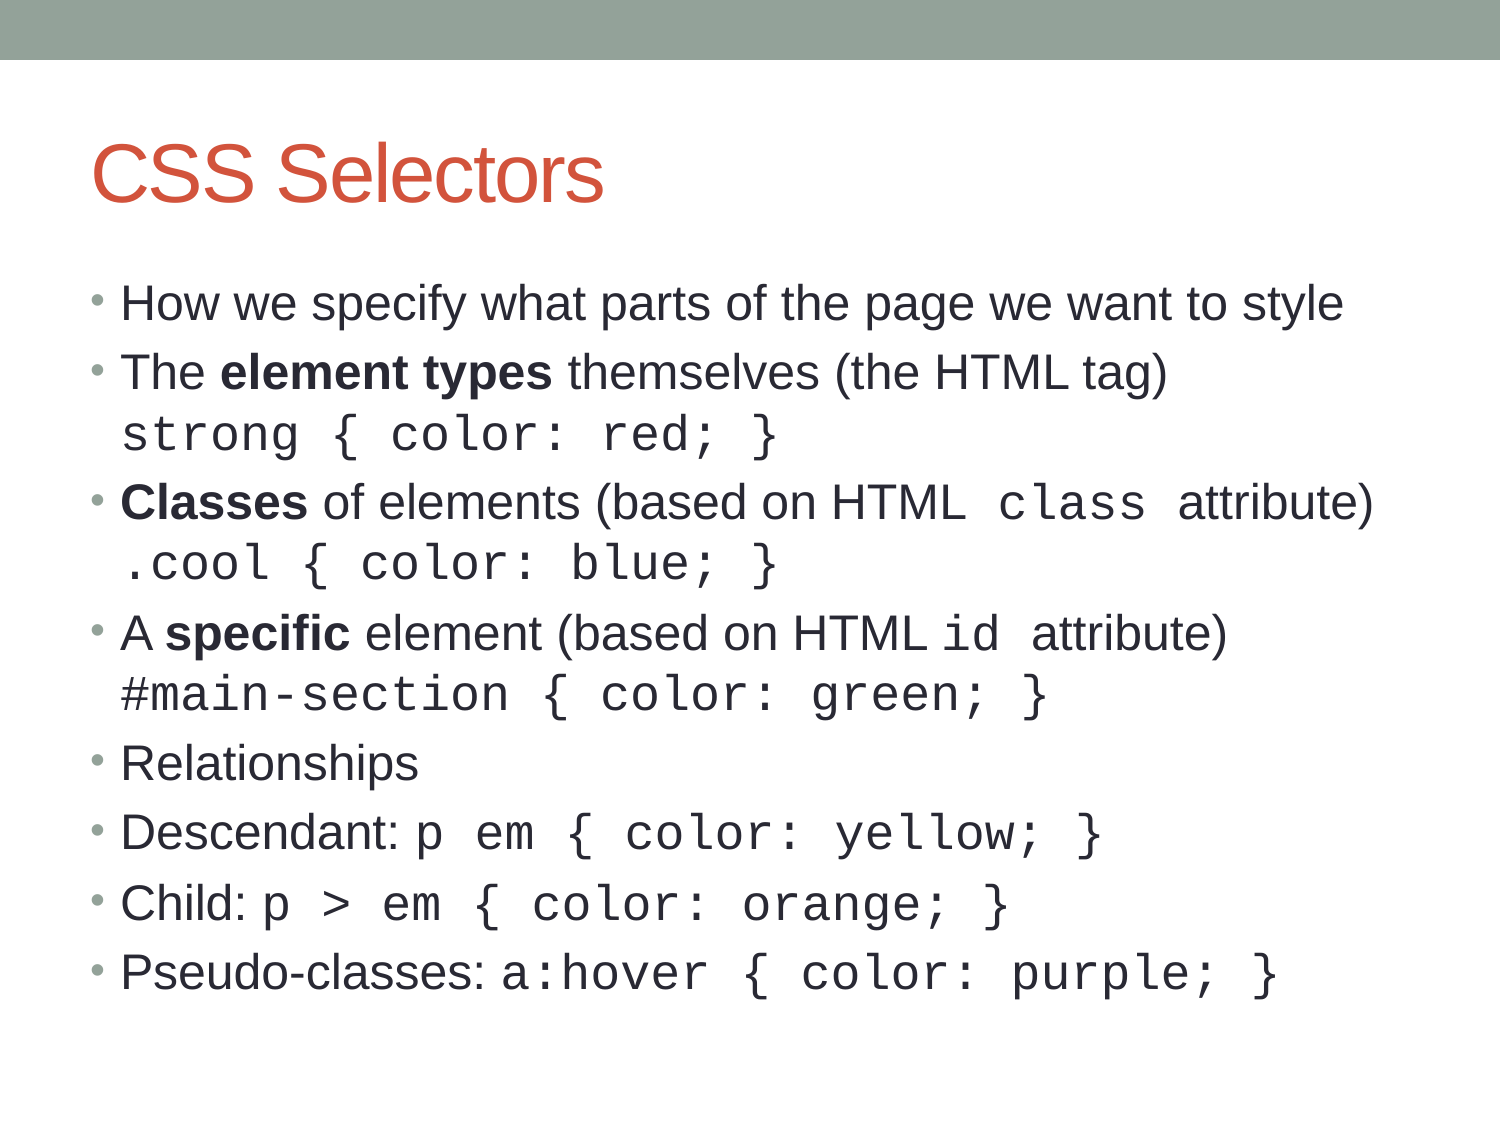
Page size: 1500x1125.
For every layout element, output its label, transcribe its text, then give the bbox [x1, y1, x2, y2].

list How we specify what parts of the page we want to style The element types themselves (the HTML tag) strong { color: red; } Classes of elements (based on HTML class attribute) .cool { color: blue; } A specific element (based on HTML id attribute) #main-section { color: green; } Relationships Descendant: p em { color: yellow; } Child: p > em { color: orange; } Pseudo-classes: a:hover { color: purple; } [75, 262, 1425, 1063]
title CSS Selectors [75, 87, 1425, 250]
